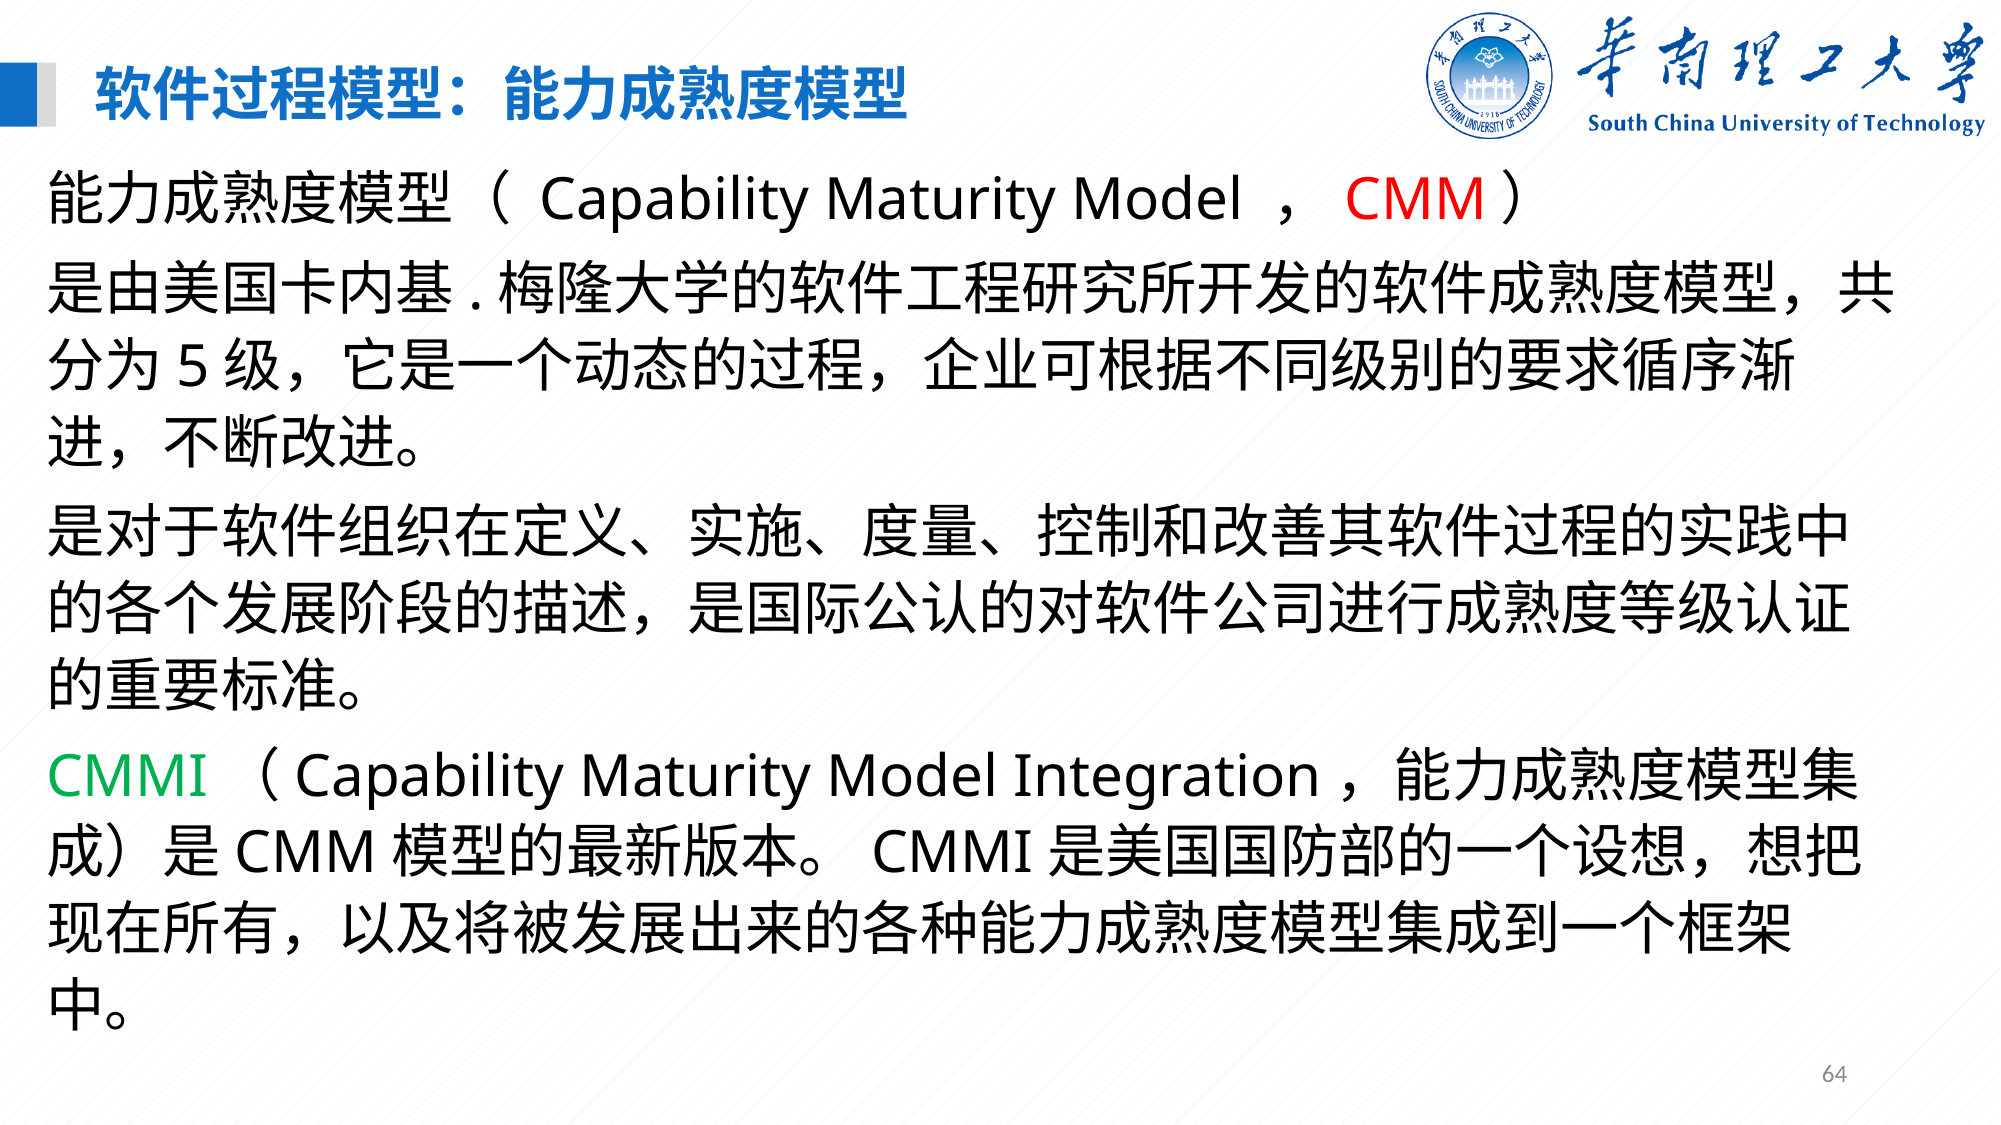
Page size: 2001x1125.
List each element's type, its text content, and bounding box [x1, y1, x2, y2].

picture [1426, 12, 1985, 139]
list 能力成熟度模型（ Capability Maturity Model ，CMM） 是由美国卡内基.梅隆大学的软件工程研究所开发的软件成熟度模型，共分为5级，它是一个动态的过程，企业可根据不同级别的要求循序渐进，不断改进。 是对于软件组织在定义、实施、度量、控制和改善其软件过程的实践中的各个发展阶段的描述，是国际公认的对软件公司进行成熟度等级认证的重要标准。 CMMI（Capability Maturity Model Integration，能力成熟度模型集成）是CMM模型的最新版本。CMMI是美国国防部的一个设想，想把现在所有，以及将被发展出来的各种能力成熟度模型集成到一个框架中。 [31, 179, 1926, 1014]
slide_number 64 [1412, 1042, 1863, 1103]
text_box 软件过程模型：能力成熟度模型 [79, 49, 1017, 135]
